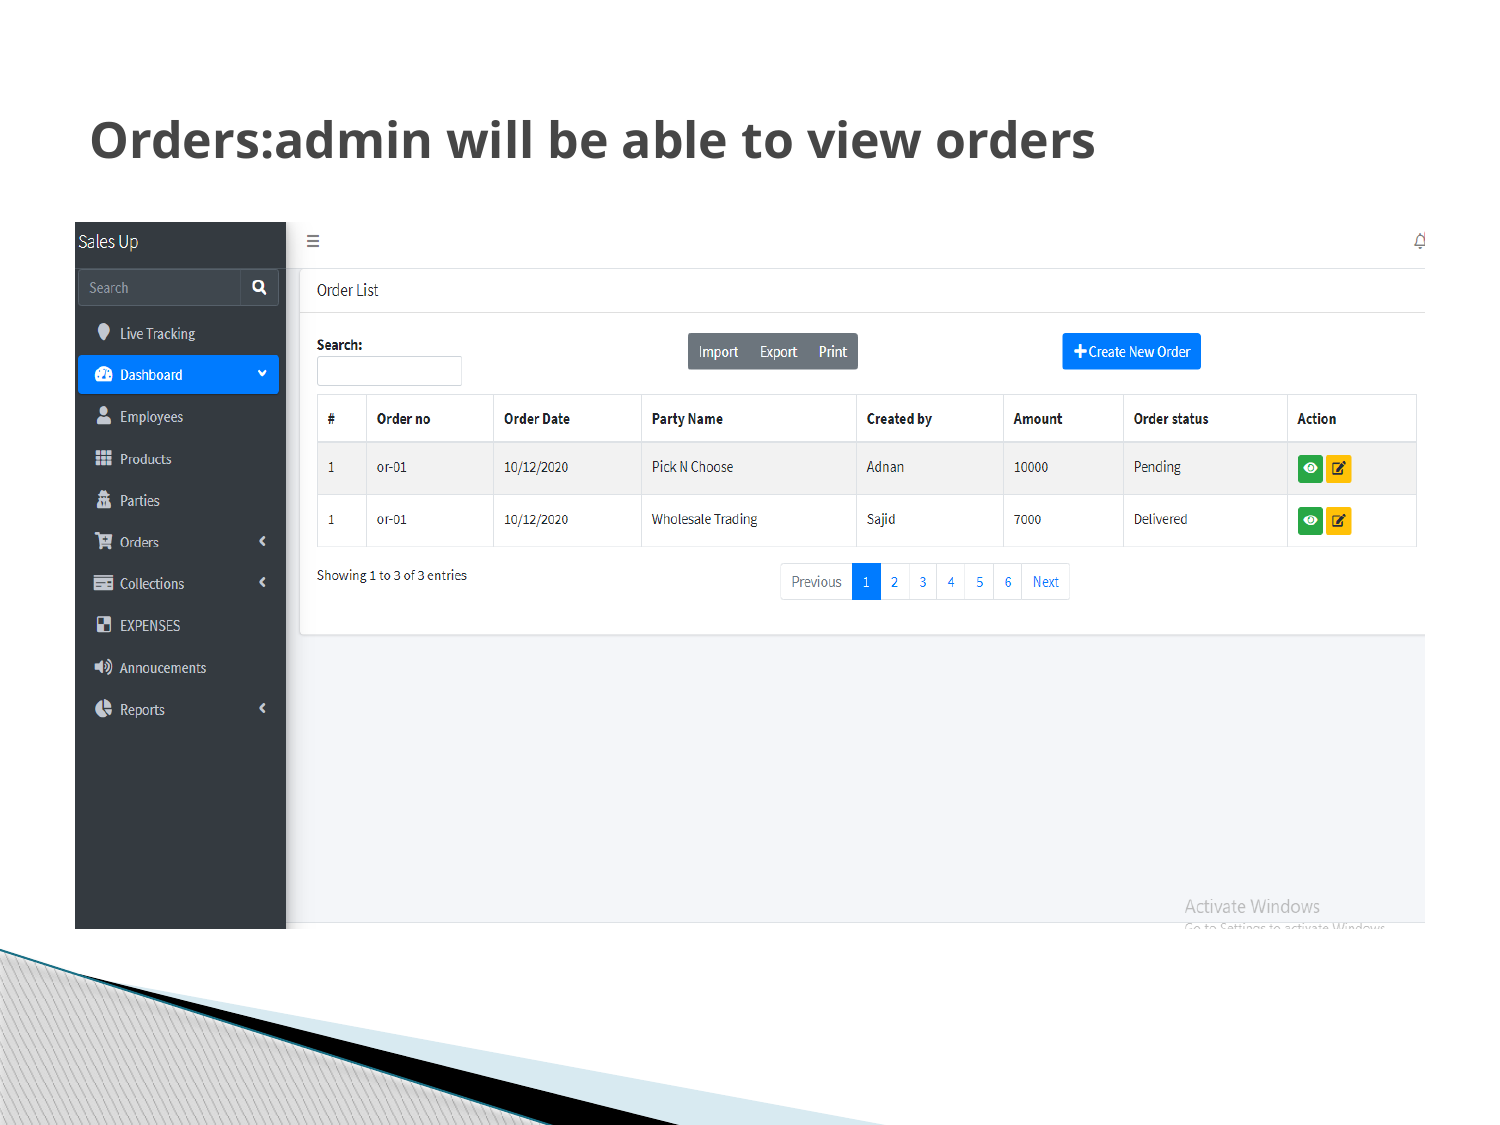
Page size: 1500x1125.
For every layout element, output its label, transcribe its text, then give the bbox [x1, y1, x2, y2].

title Orders:admin will be able to view orders [75, 45, 1425, 222]
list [74, 222, 1426, 929]
